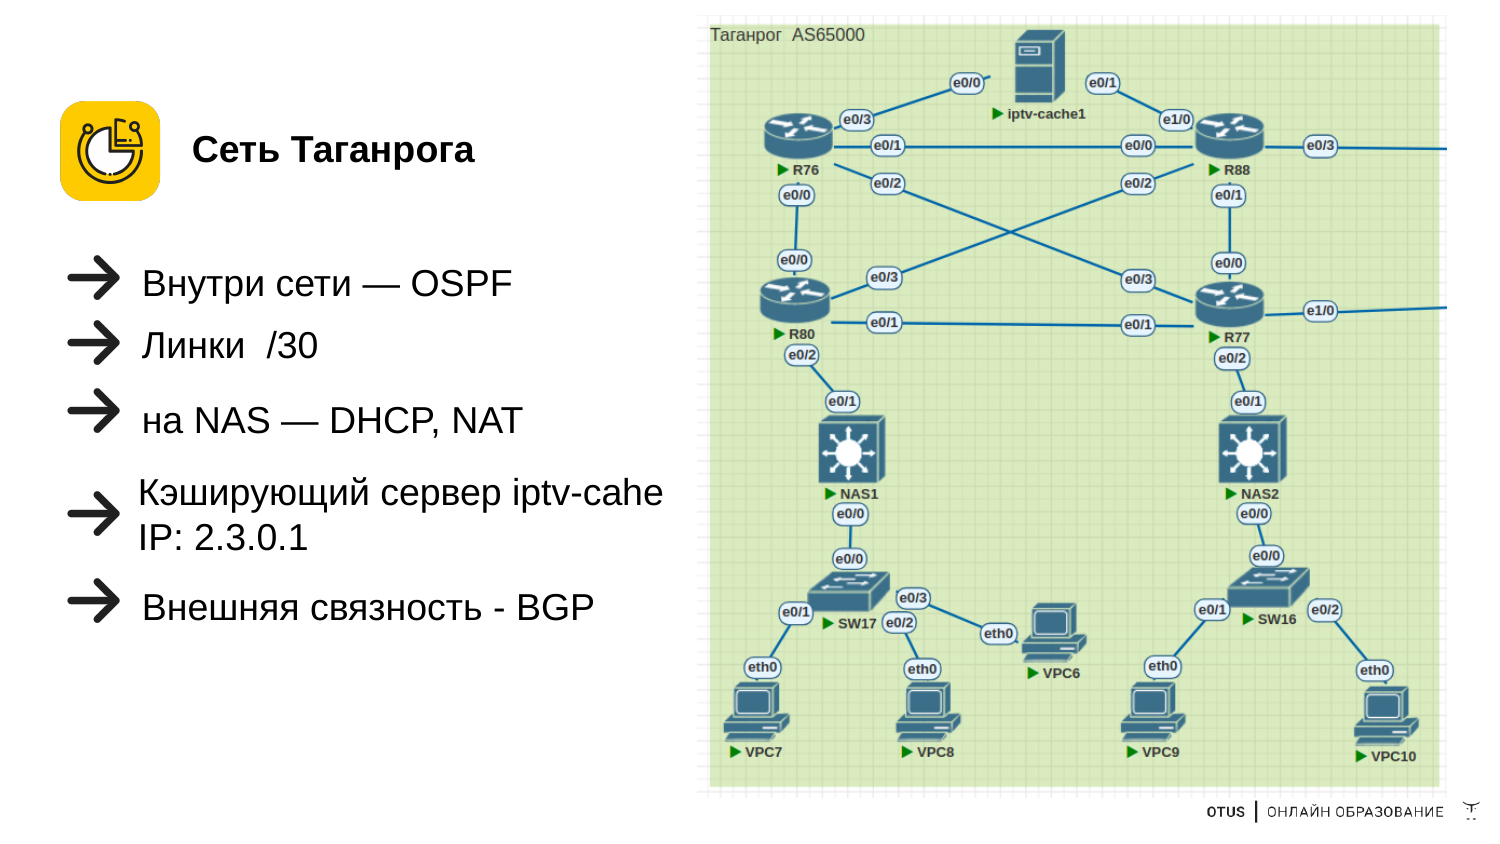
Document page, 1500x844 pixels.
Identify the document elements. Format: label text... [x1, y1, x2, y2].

text_box Линки /30 [128, 313, 334, 371]
picture [0, 0, 1500, 844]
text_box Внешняя связность - BGP [128, 575, 683, 632]
text_box Внутри сети — OSPF [128, 252, 529, 309]
text_box на NAS — DHCP, NAT [128, 388, 539, 446]
text_box Кэширующий сервер iptv-cahe IP: 2.3.0.1 [123, 460, 680, 560]
text_box Сеть Таганрога [177, 118, 680, 175]
